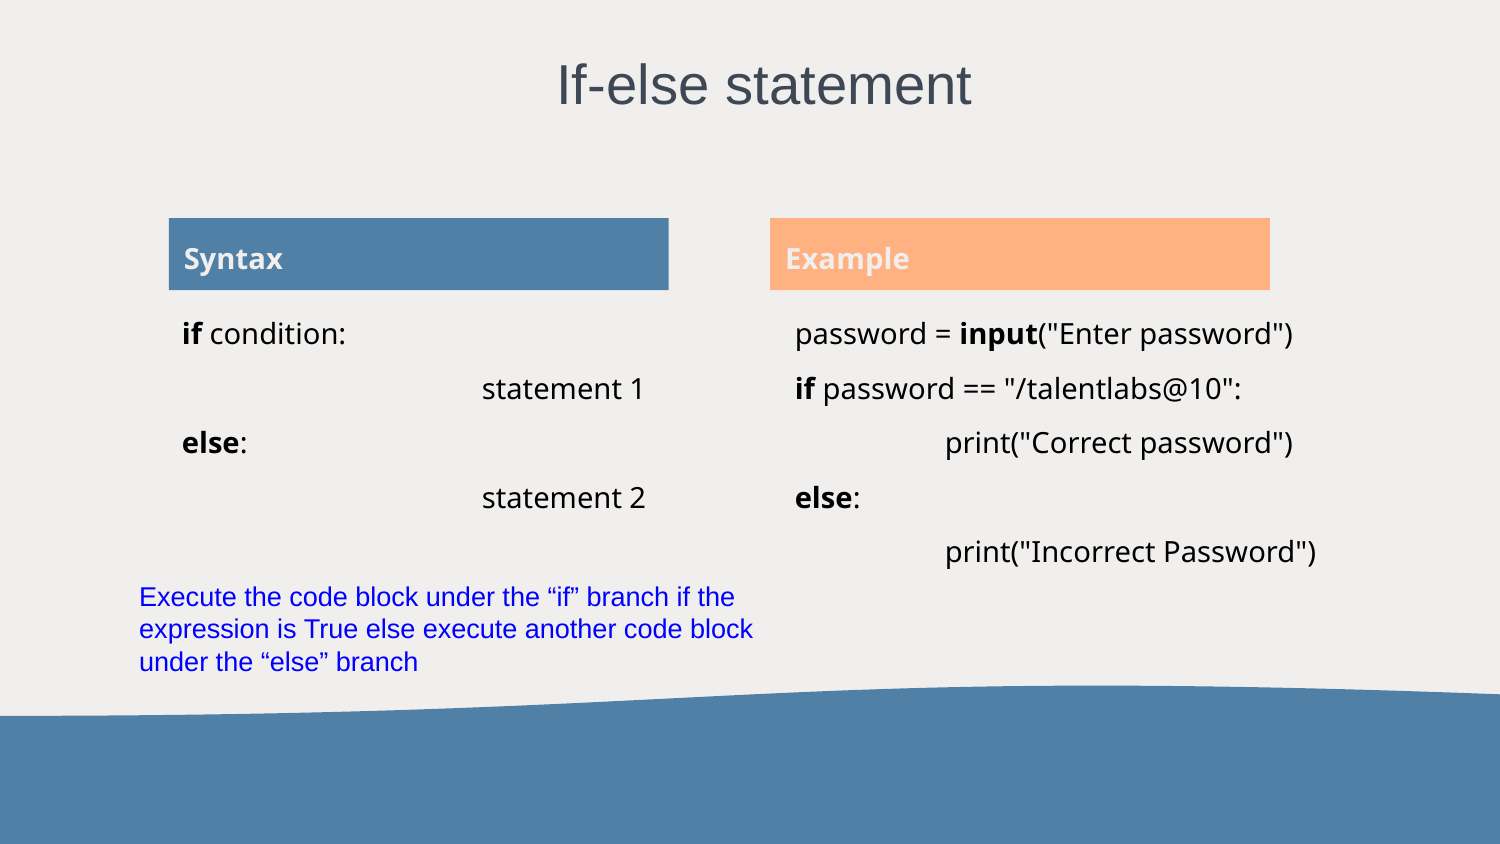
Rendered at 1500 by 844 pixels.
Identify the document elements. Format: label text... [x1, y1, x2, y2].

text_box if condition: statement 1 else: statement 2 [181, 308, 794, 569]
text_box Execute the code block under the “if” branch if the expression is True else execute another code block under the “else” branch [124, 564, 771, 687]
text_box Example [770, 218, 1270, 291]
text_box [0, 685, 1500, 844]
text_box password = input("Enter password") if password == "/talentlabs@10": print("Correct password") else: print("Incorrect Password") [794, 308, 1351, 623]
title If-else statement [131, 44, 1397, 127]
text_box Syntax [168, 218, 669, 291]
